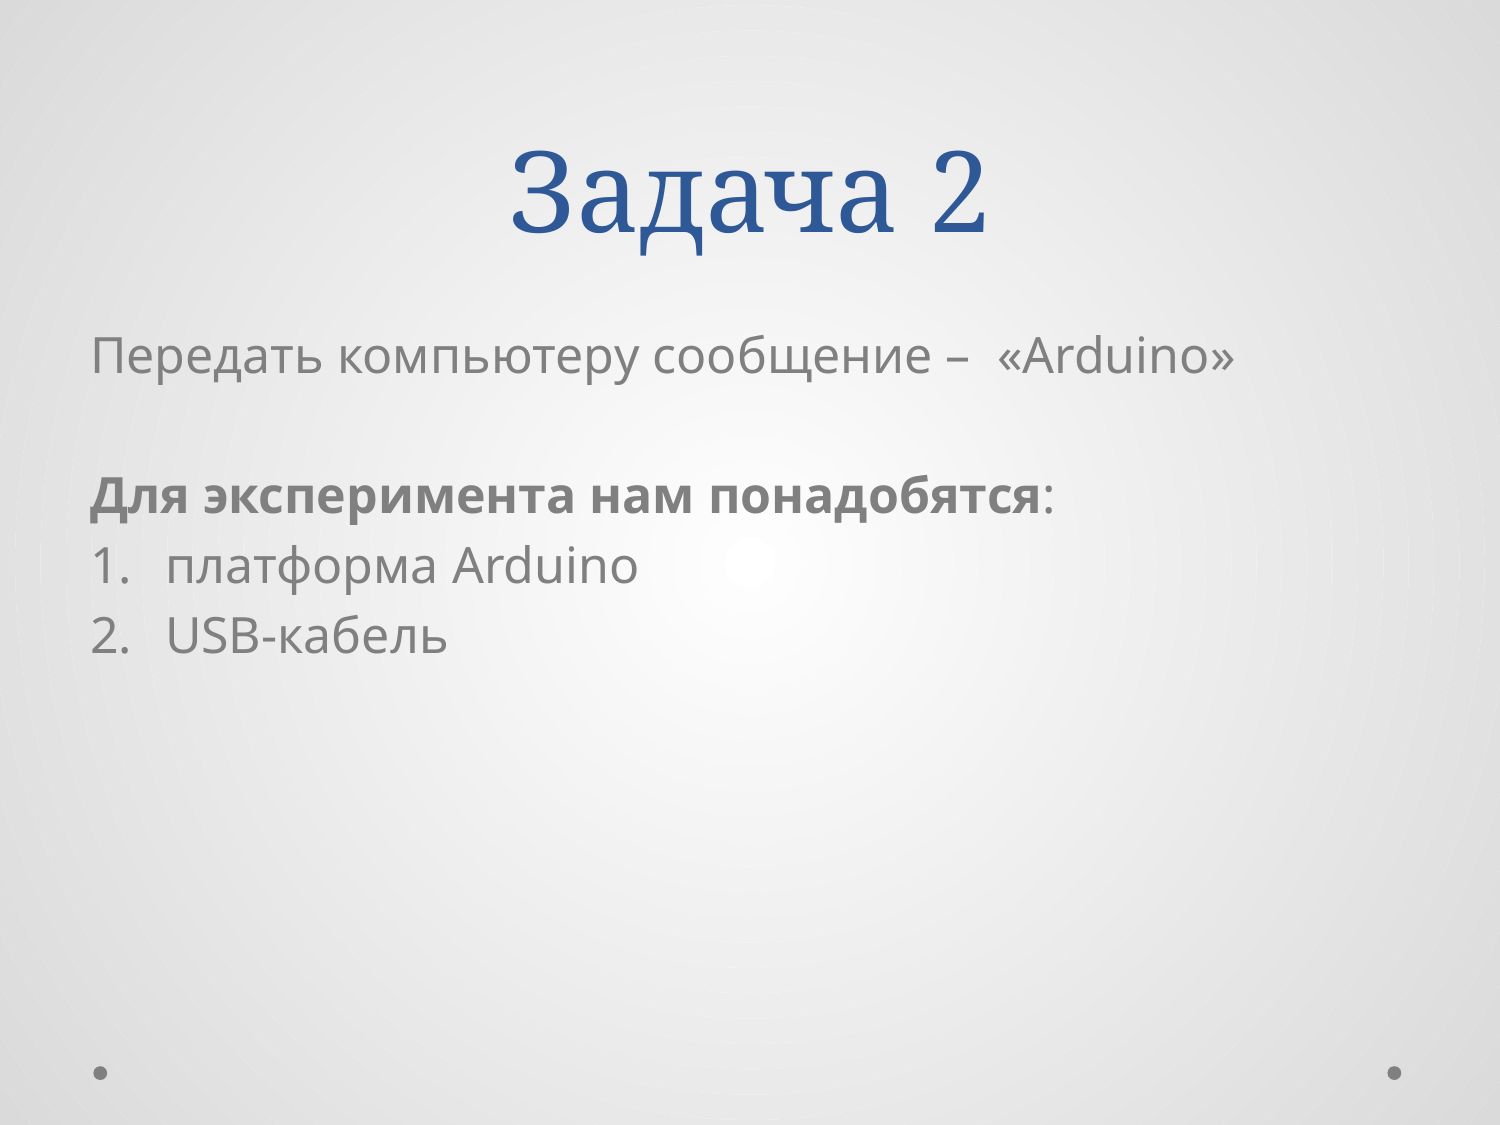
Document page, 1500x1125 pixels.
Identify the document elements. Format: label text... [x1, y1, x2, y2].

list Передать компьютеру сообщение – «Arduino» Для эксперимента нам понадобятся: платформа Arduino USB-кабель [75, 316, 1425, 1059]
title Задача 2 [75, 0, 1425, 263]
